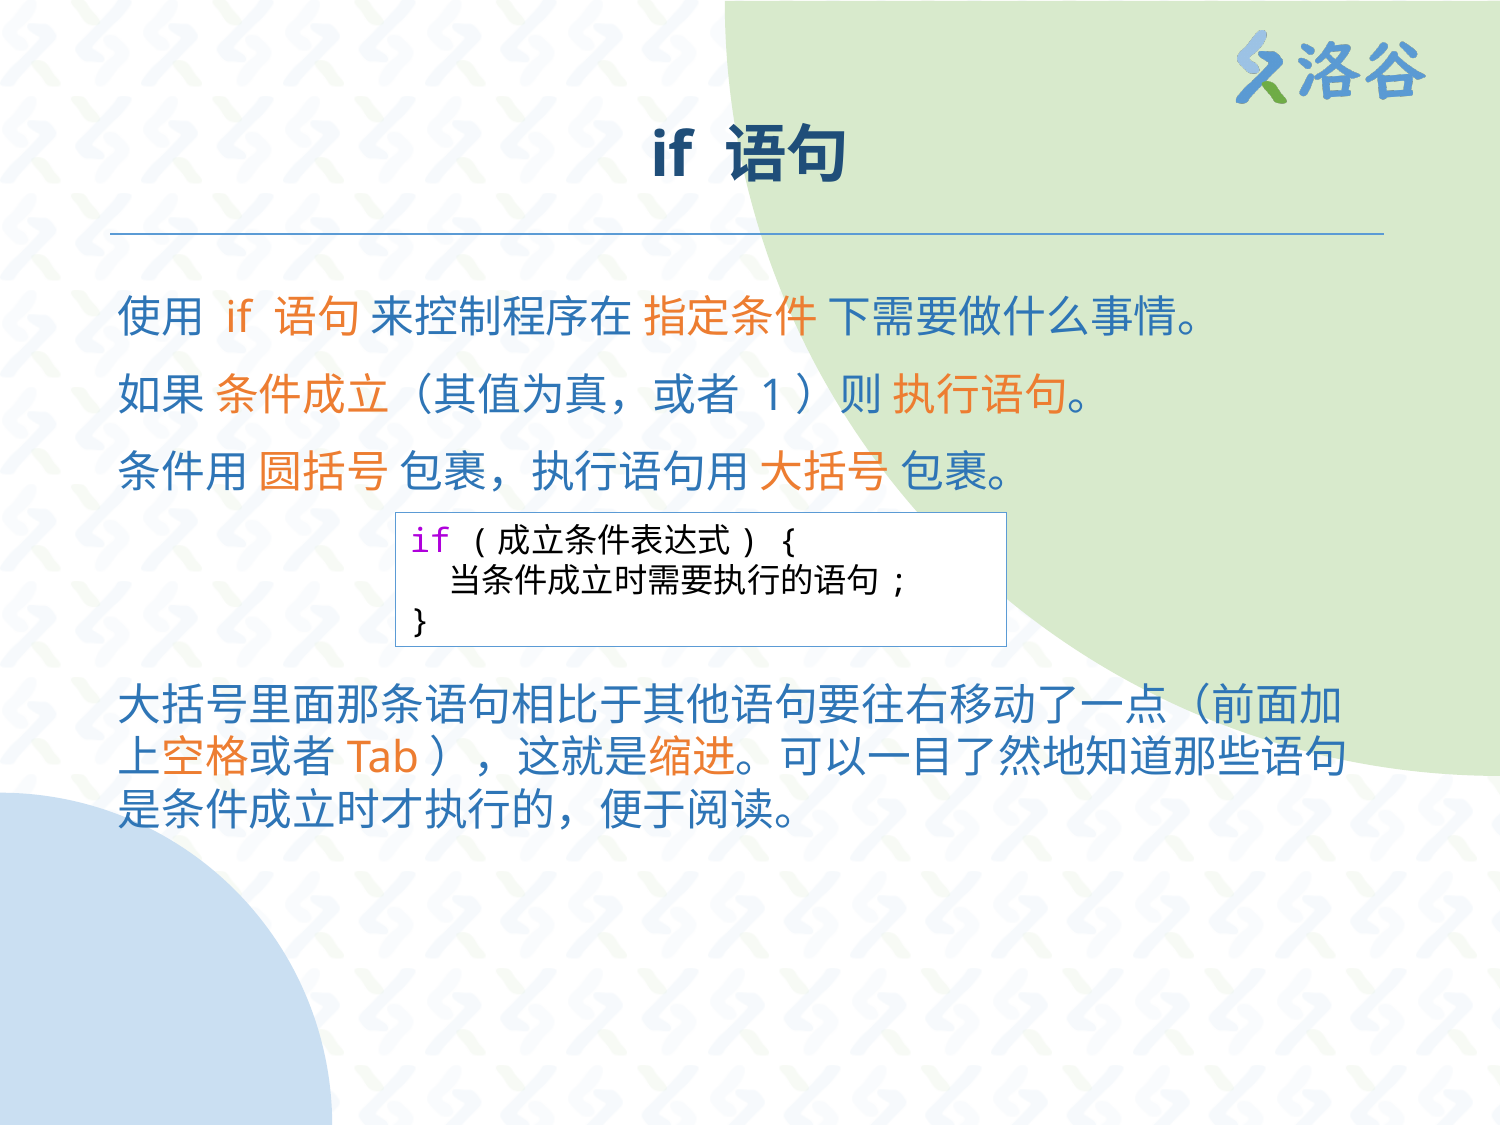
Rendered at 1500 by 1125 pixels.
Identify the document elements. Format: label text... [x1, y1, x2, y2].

text_box if (成立条件表达式) { 当条件成立时需要执行的语句; } [395, 512, 1007, 647]
title if 语句 [102, 77, 1397, 198]
picture [1235, 26, 1427, 108]
list 使用 if 语句 来控制程序在 指定条件 下需要做什么事情。 如果 条件成立（其值为真，或者 1）则 执行语句。 条件用 圆括号 包裹，执行语句用 大括号 包裹。 大括号里面那条语句相比于其他语句要往右移动了一点（前面加上空格或者Tab），这就是缩进。可以一目了然地知道那些语句是条件成立时才执行的，便于阅读。 [102, 281, 1397, 1016]
